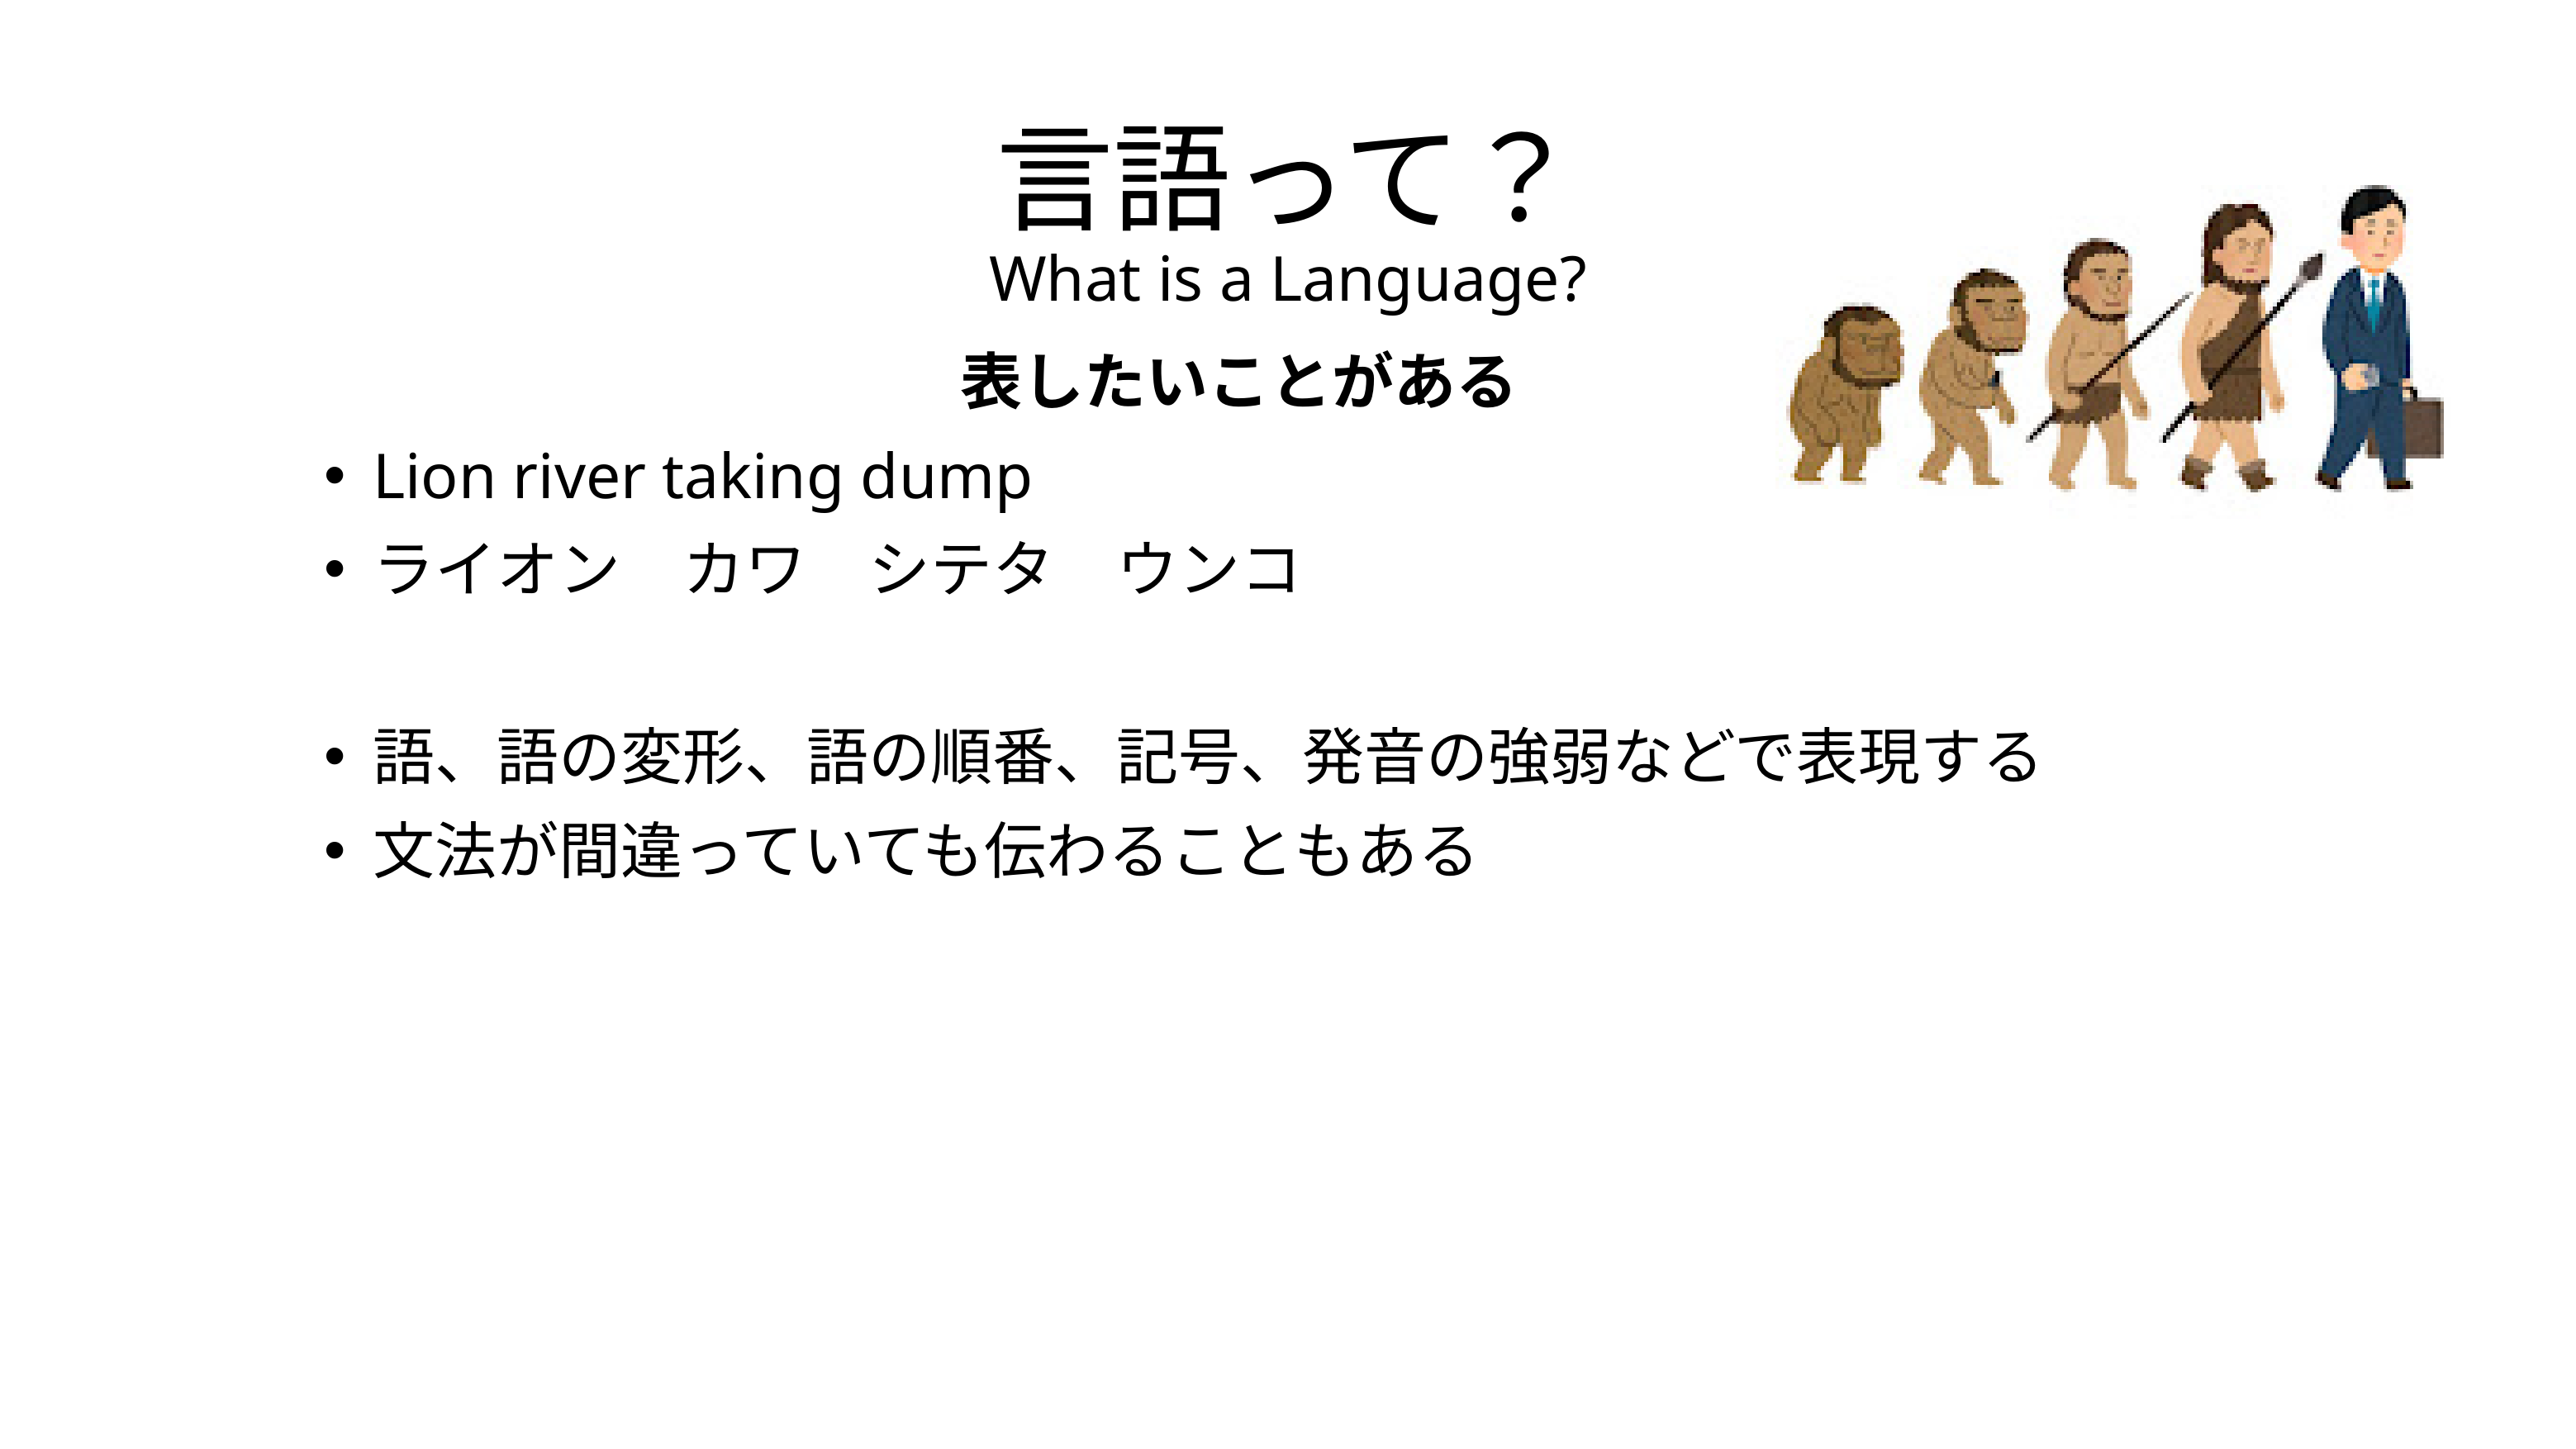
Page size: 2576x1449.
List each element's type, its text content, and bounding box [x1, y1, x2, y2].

list 表したいことがある Lion river taking dump ライオン カワ シテタ ウンコ 語、語の変形、語の順番、記号、発音の強弱などで表現する 文法が間違っていても伝わることもある [311, 344, 2167, 1437]
picture [1775, 3, 2460, 686]
title 言語って？ What is a Language? [177, 77, 1775, 358]
